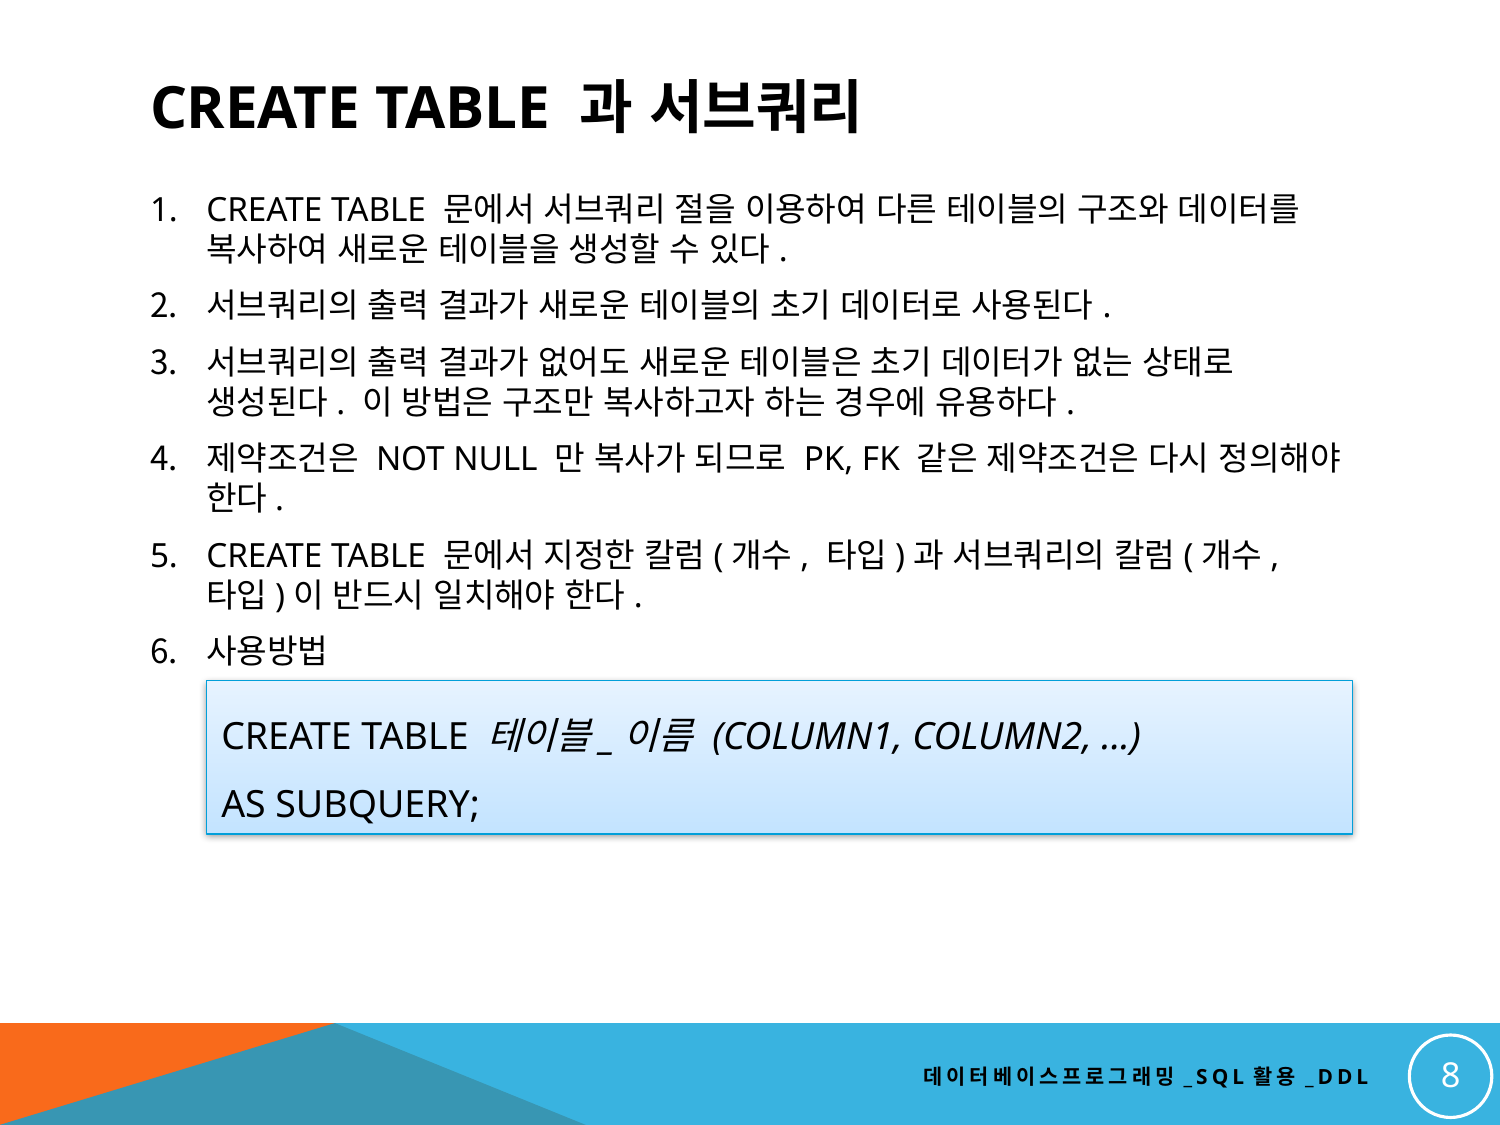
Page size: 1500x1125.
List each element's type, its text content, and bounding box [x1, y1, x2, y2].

slide_number 8 [1407, 1033, 1494, 1120]
footer 데이터베이스프로그래밍_SQL활용_DDL [537, 1053, 1384, 1099]
text_box CREATE TABLE 테이블_이름 (COLUMN1, COLUMN2, ...) AS SUBQUERY; [206, 680, 1353, 835]
list CREATE TABLE 문에서 서브쿼리 절을 이용하여 다른 테이블의 구조와 데이터를 복사하여 새로운 테이블을 생성할 수 있다. 서브쿼리의 출력 결과가 새로운 테이블의 초기 데이터로 사용된다. 서브쿼리의 출력 결과가 없어도 새로운 테이블은 초기 데이터가 없는 상태로 생성된다. 이 방법은 구조만 복사하고자 하는 경우에 유용하다. 제약조건은 NOT NULL 만 복사가 되므로 PK, FK 같은 제약조건은 다시 정의해야 한다. CREATE TABLE 문에서 지정한 칼럼(개수, 타입)과 서브쿼리의 칼럼(개수, 타입)이 반드시 일치해야 한다. 사용방법 [135, 180, 1369, 941]
title CREATE TABLE 과 서브쿼리 [135, 60, 1369, 150]
